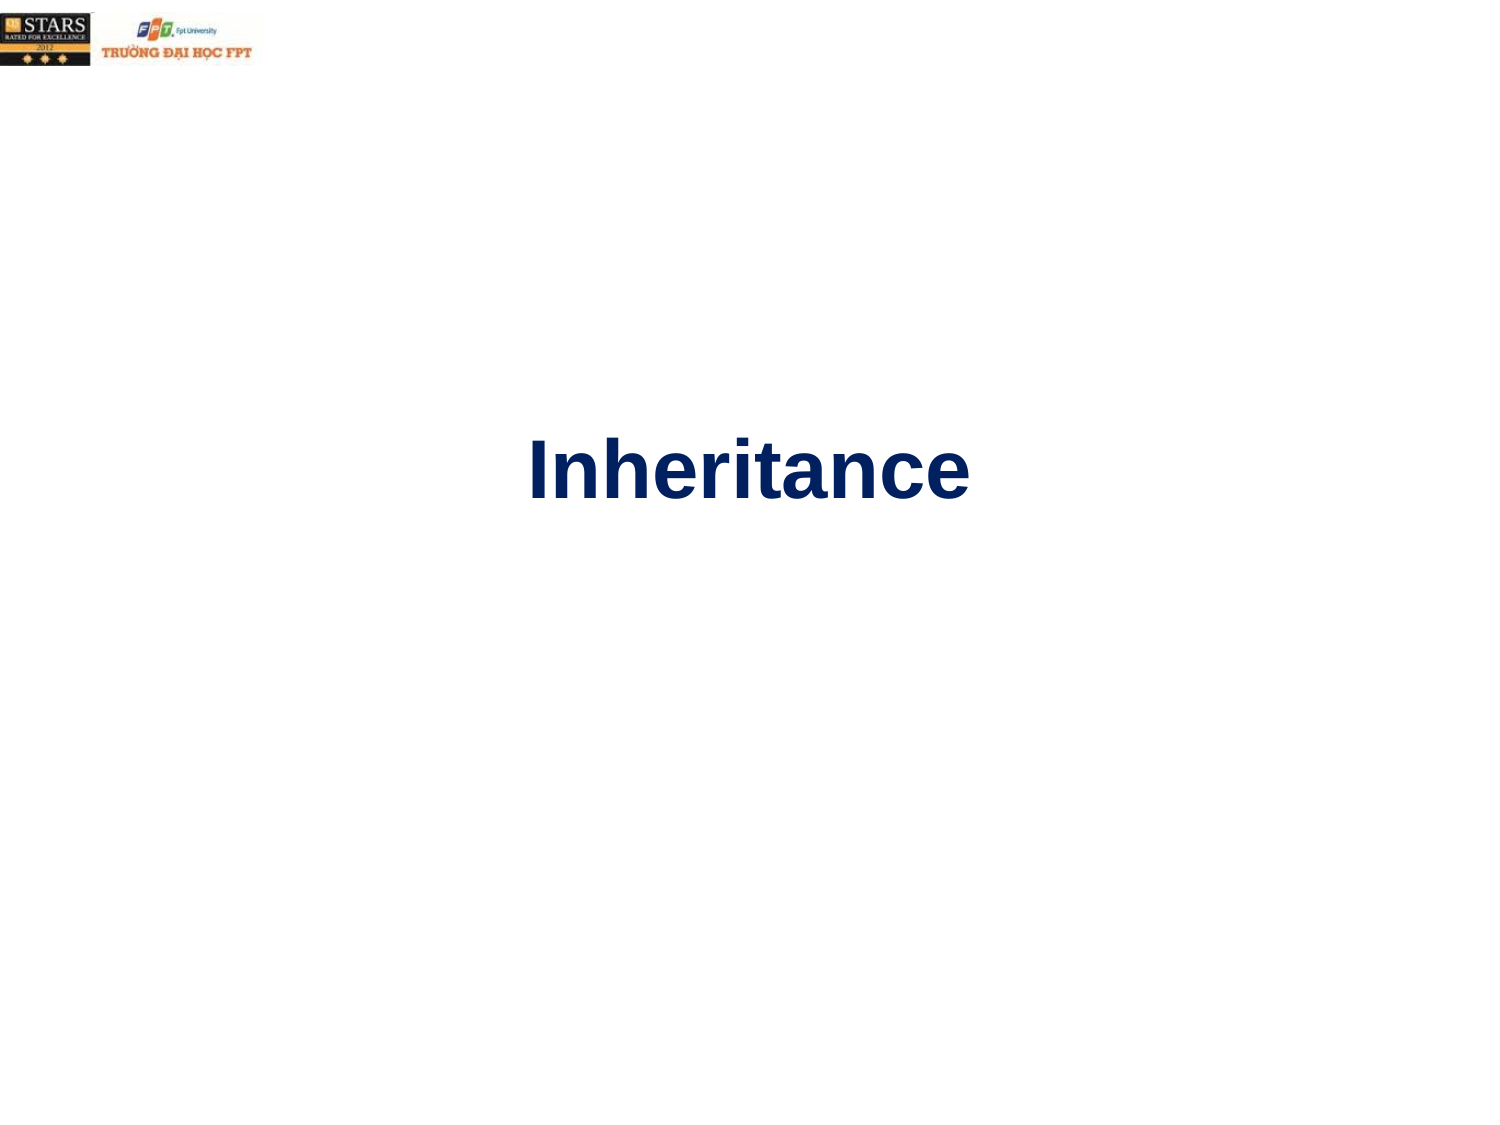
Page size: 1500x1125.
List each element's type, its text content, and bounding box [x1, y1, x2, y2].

picture [0, 12, 263, 66]
title Inheritance [50, 275, 1450, 675]
